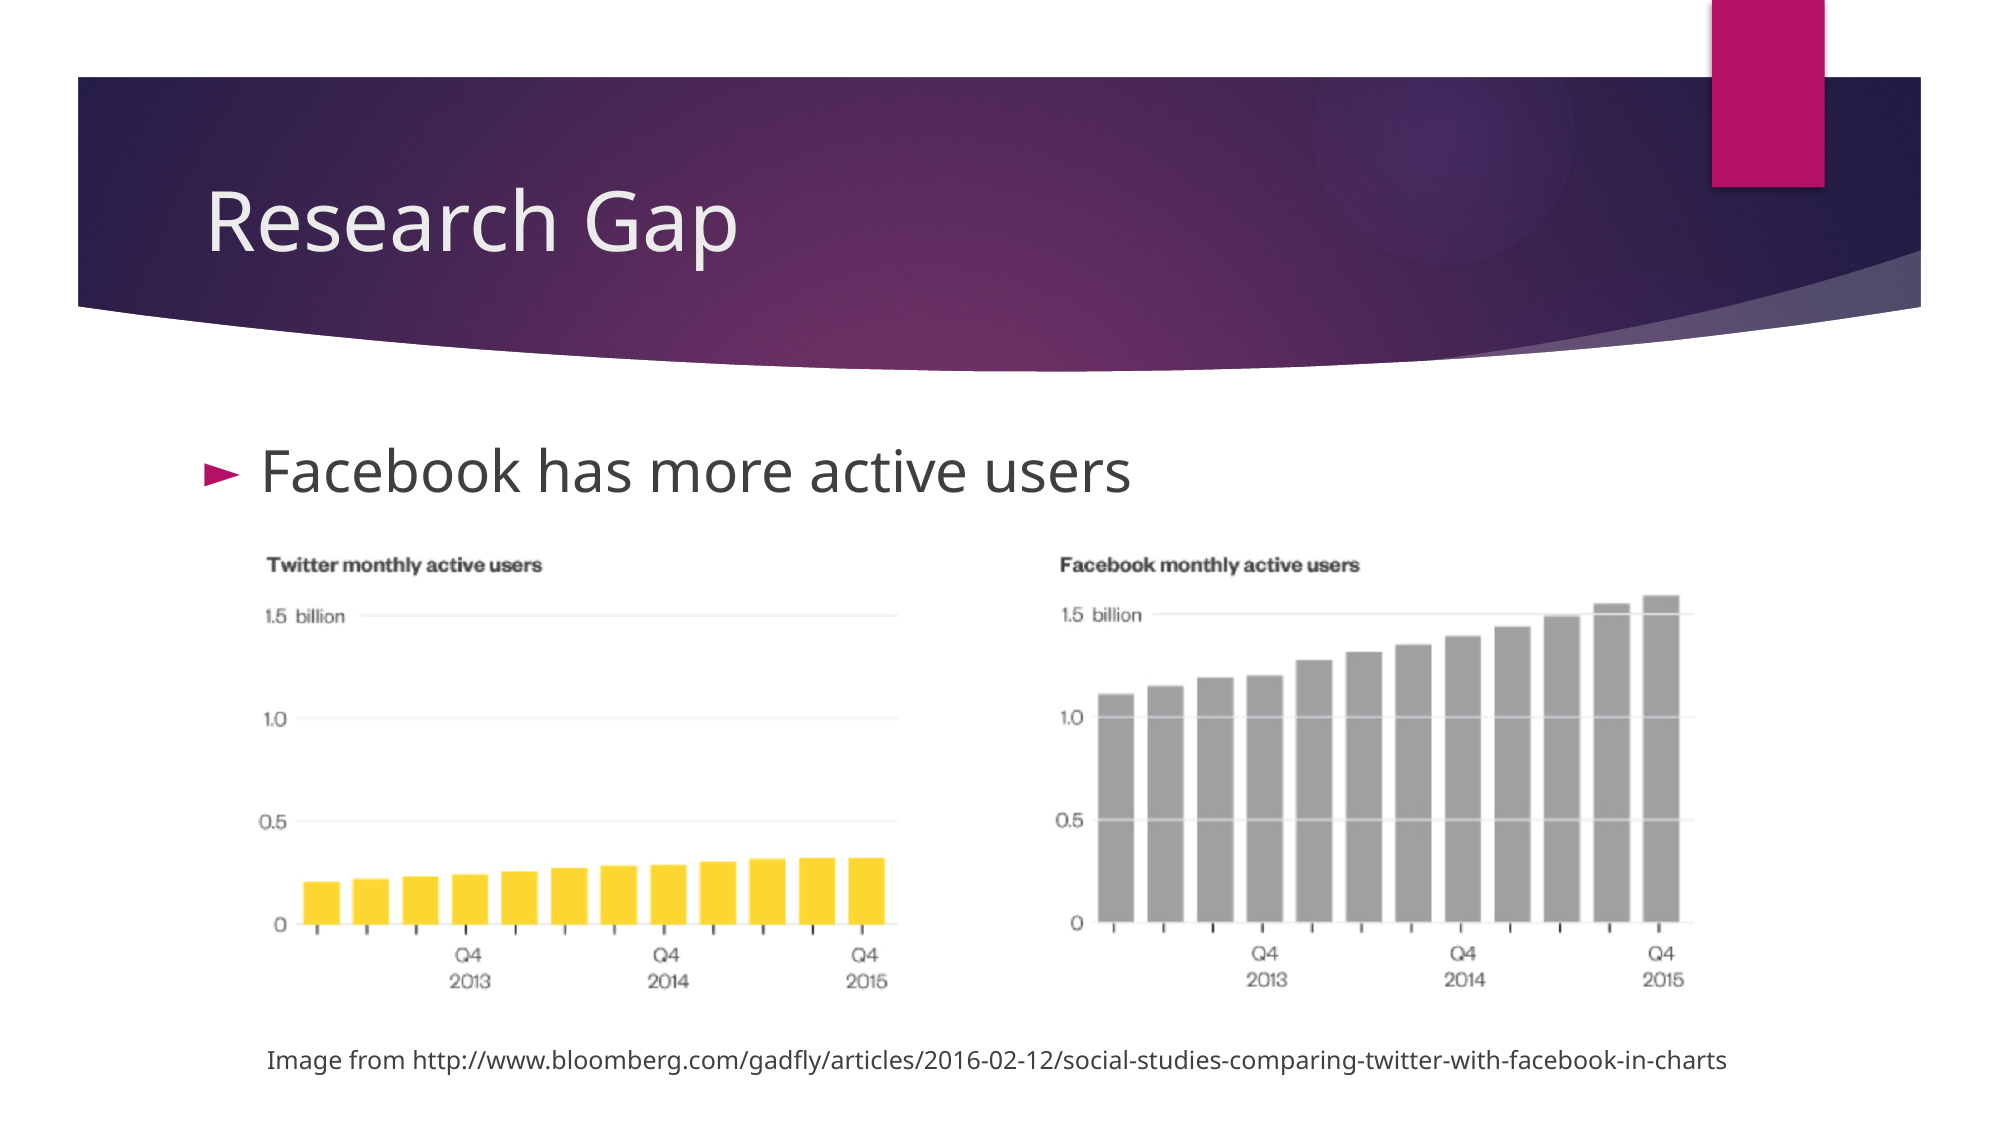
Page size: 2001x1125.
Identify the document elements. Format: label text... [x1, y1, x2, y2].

picture [251, 523, 1710, 1006]
text_box Image from http://www.bloomberg.com/gadfly/articles/2016-02-12/social-studies-comparing-twitter-with-facebook-in-charts [252, 1037, 1848, 1085]
list Facebook has more active users [189, 427, 1813, 988]
title Research Gap [189, 159, 1627, 276]
